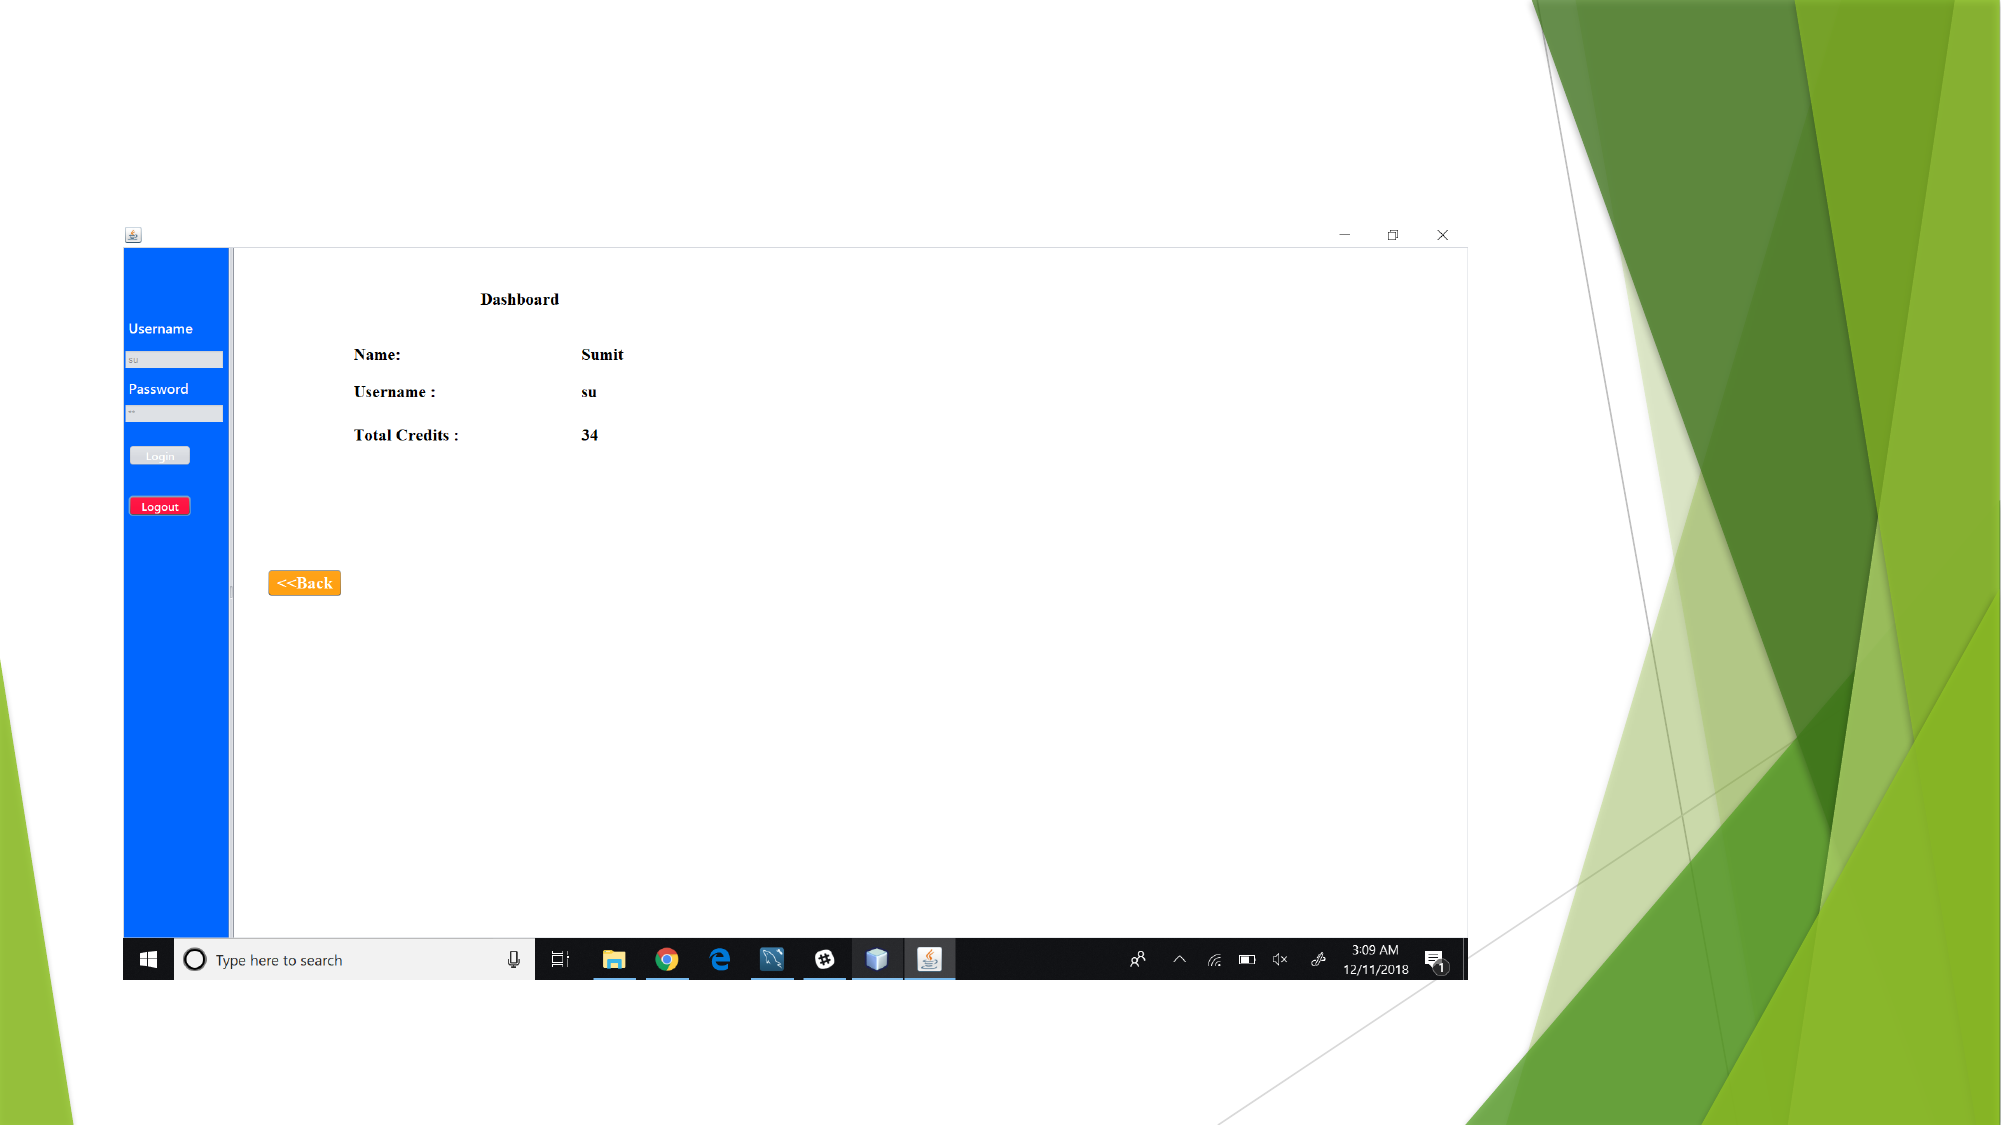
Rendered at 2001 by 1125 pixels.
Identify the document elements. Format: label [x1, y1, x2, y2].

list [123, 222, 1469, 980]
